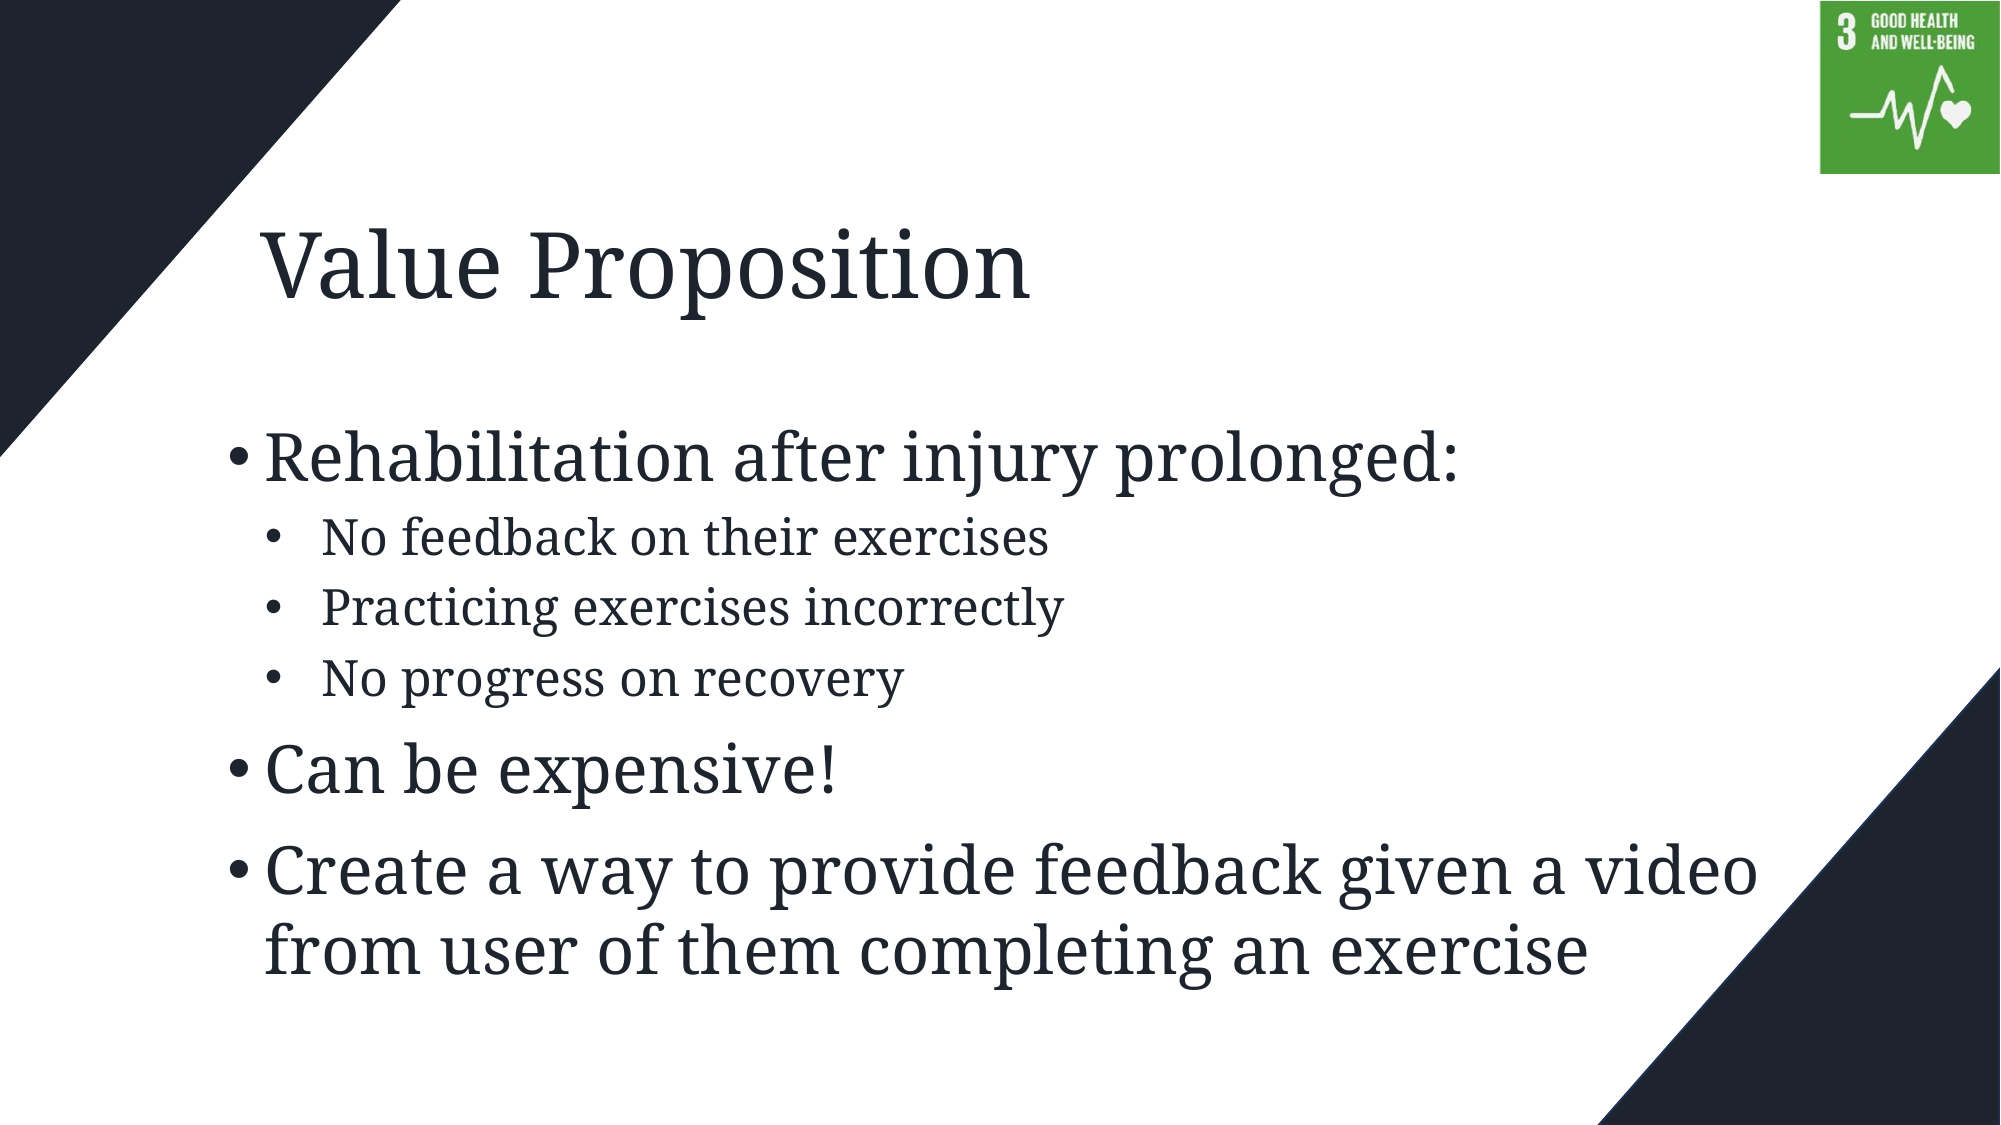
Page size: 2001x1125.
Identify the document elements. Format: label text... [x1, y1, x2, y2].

picture [1819, 0, 2000, 174]
text_box Rehabilitation after injury prolonged: No feedback on their exercises Practicing exercises incorrectly No progress on recovery Can be expensive! Create a way to provide feedback given a video from user of them completing an exercise [212, 407, 1838, 993]
text_box Value Proposition [245, 150, 1870, 374]
text_box [1597, 667, 2000, 1125]
